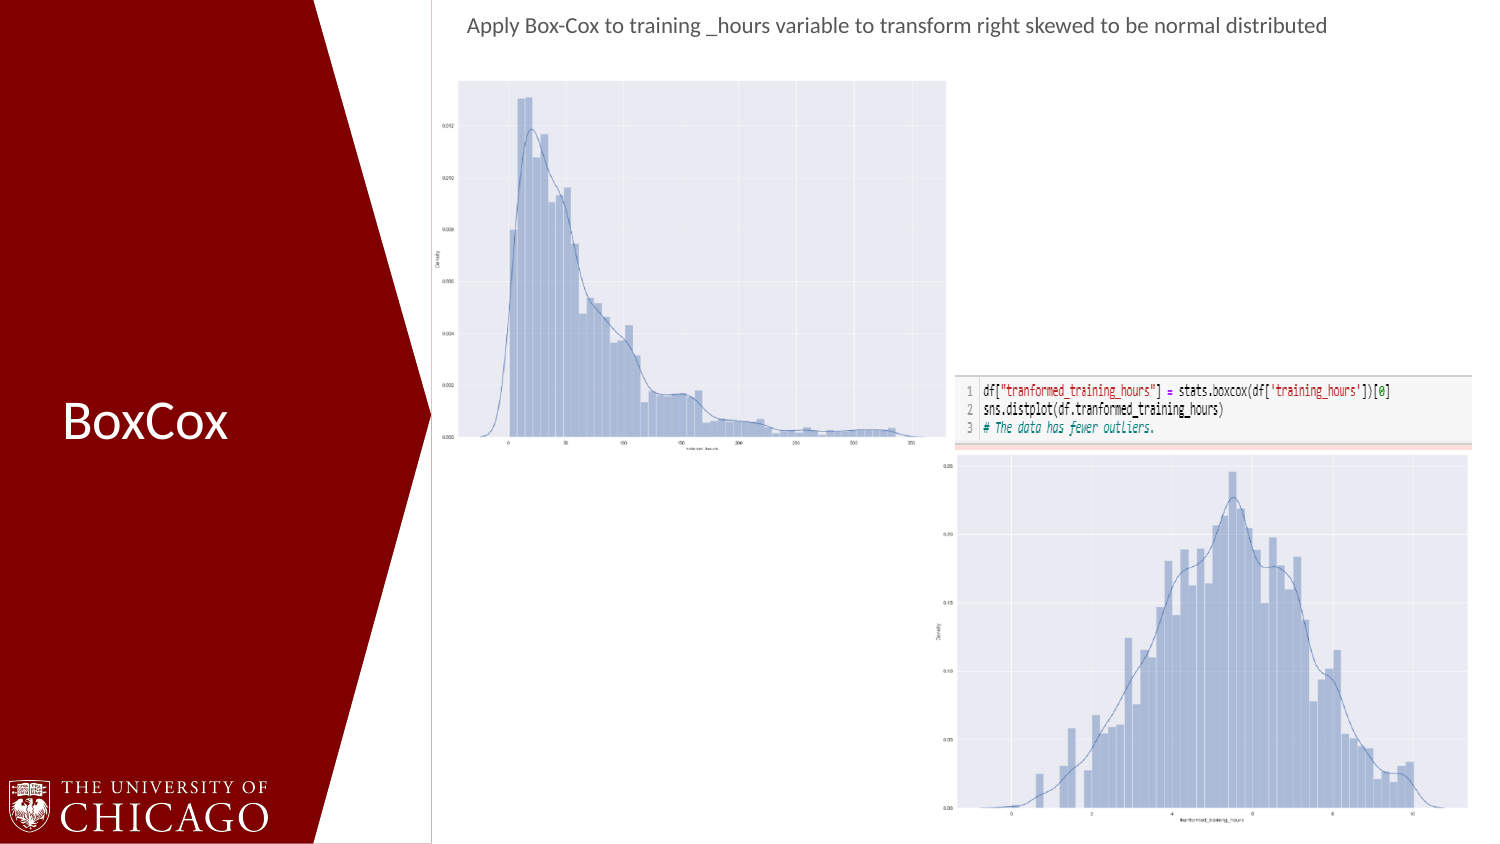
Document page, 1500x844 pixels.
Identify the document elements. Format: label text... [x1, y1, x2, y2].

picture [433, 71, 1472, 823]
list Apply Box-Cox to training _hours variable to transform right skewed to be normal distributed [433, 8, 1396, 53]
title BoxCox [28, 281, 434, 563]
picture [9, 780, 268, 833]
